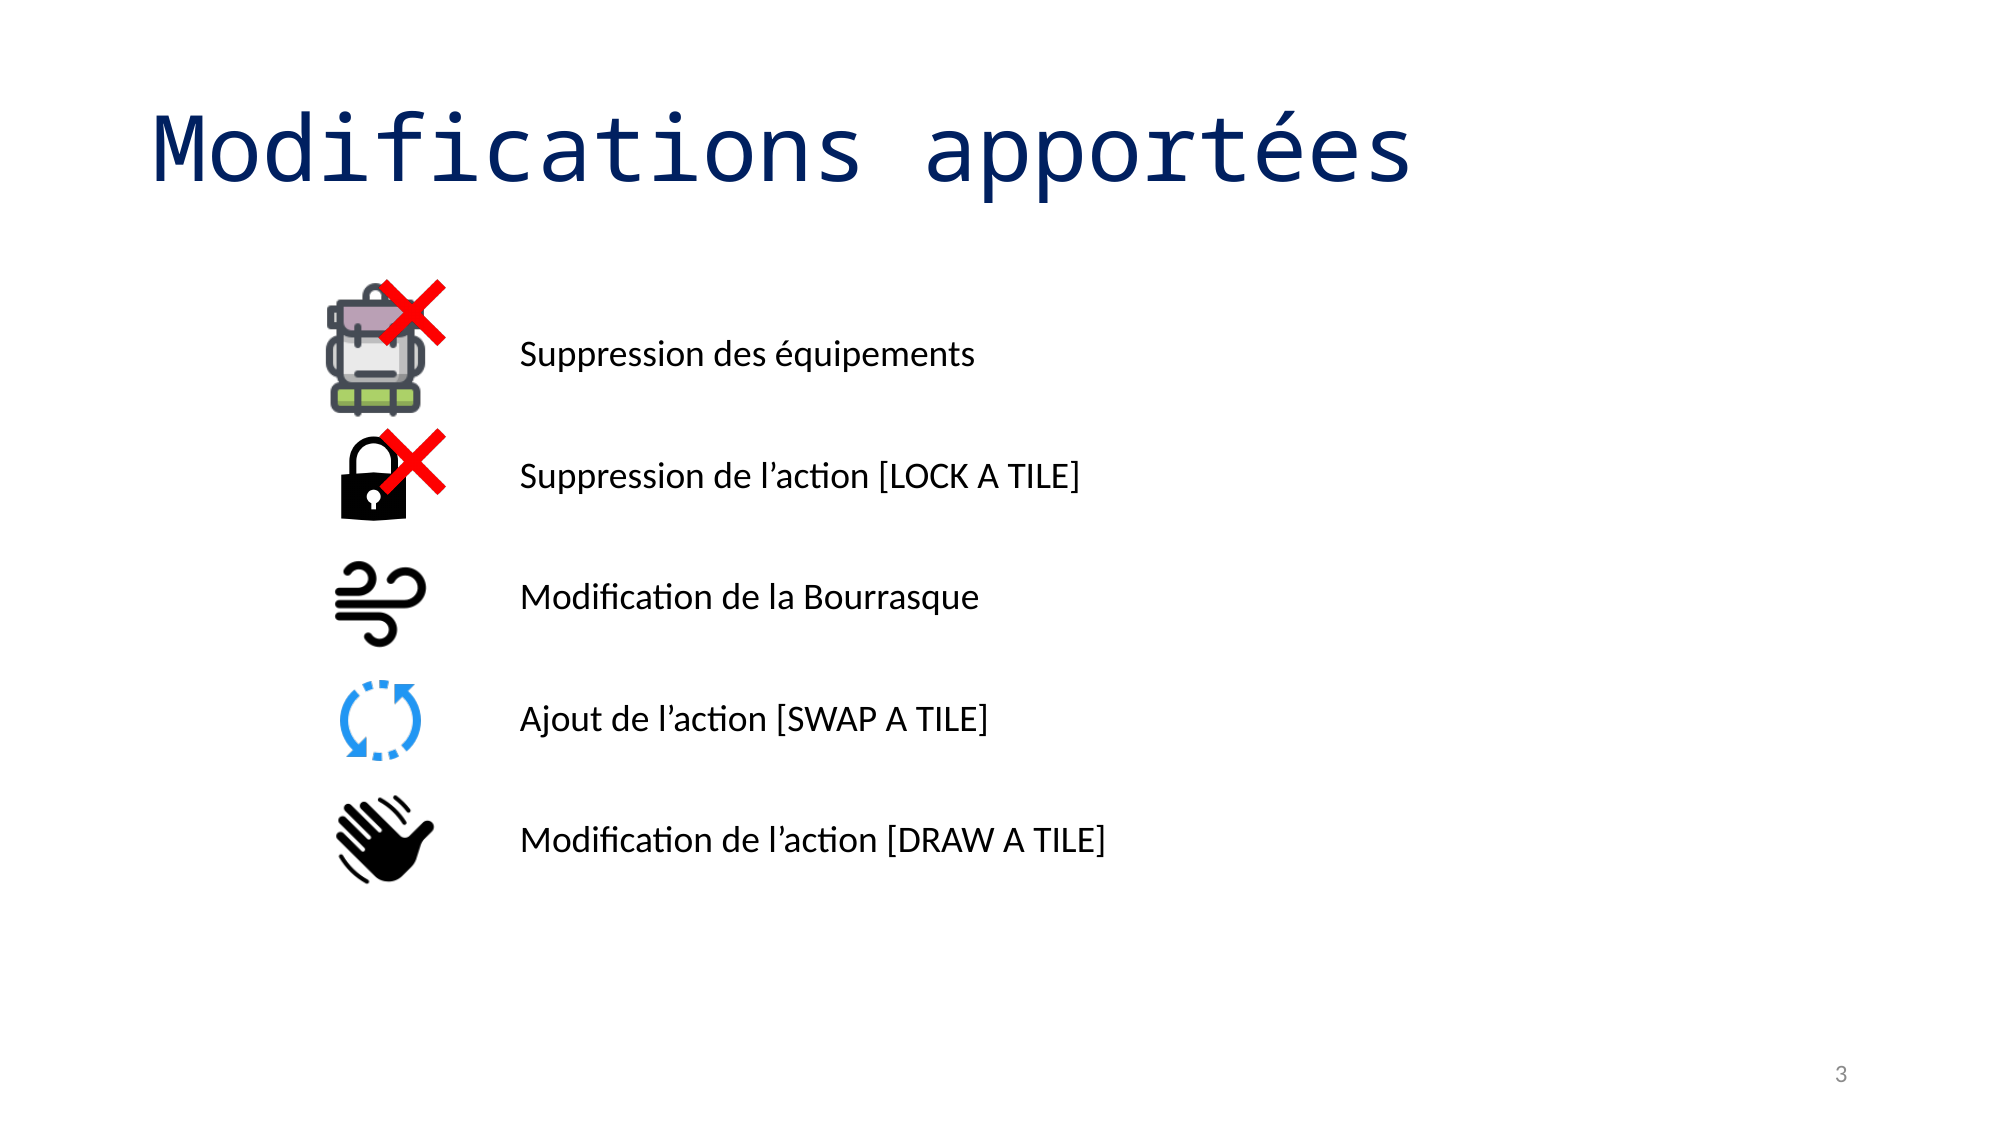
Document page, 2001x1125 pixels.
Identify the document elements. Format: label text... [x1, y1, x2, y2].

text_box Modification de l’action [DRAW A TILE] [505, 807, 1441, 867]
text_box Modifications apportées [137, 43, 1863, 261]
picture [332, 672, 430, 769]
picture [306, 268, 457, 534]
text_box Ajout de l’action [SWAP A TILE] [505, 686, 1441, 746]
picture [332, 787, 439, 894]
text_box Suppression de l’action [LOCK A TILE] [505, 443, 1441, 504]
picture [329, 553, 433, 656]
text_box Modification de la Bourrasque [505, 564, 1441, 625]
slide_number 3 [1412, 1042, 1863, 1103]
text_box Suppression des équipements [505, 321, 1441, 382]
